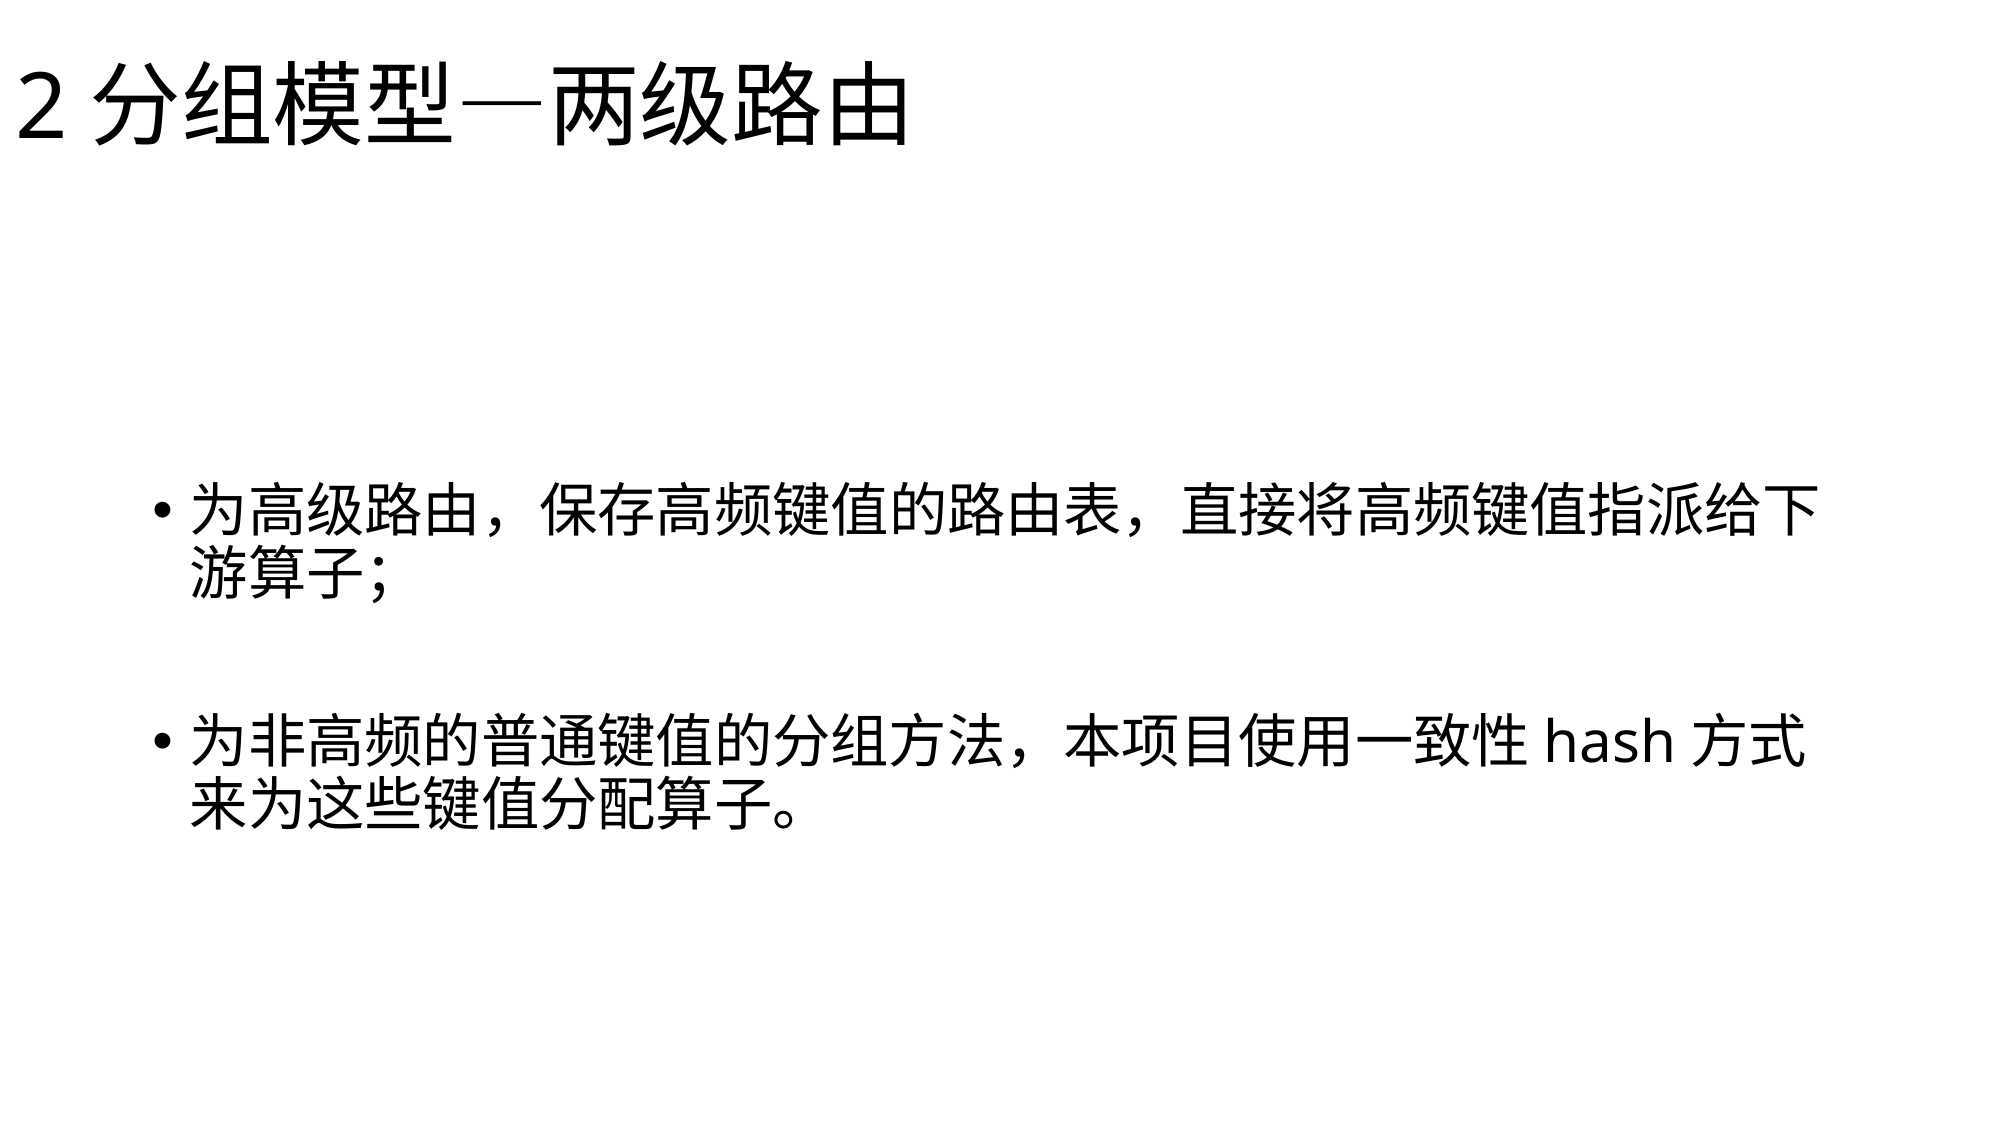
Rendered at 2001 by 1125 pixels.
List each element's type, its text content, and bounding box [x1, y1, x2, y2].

title 2分组模型—两级路由 [0, 0, 1725, 218]
